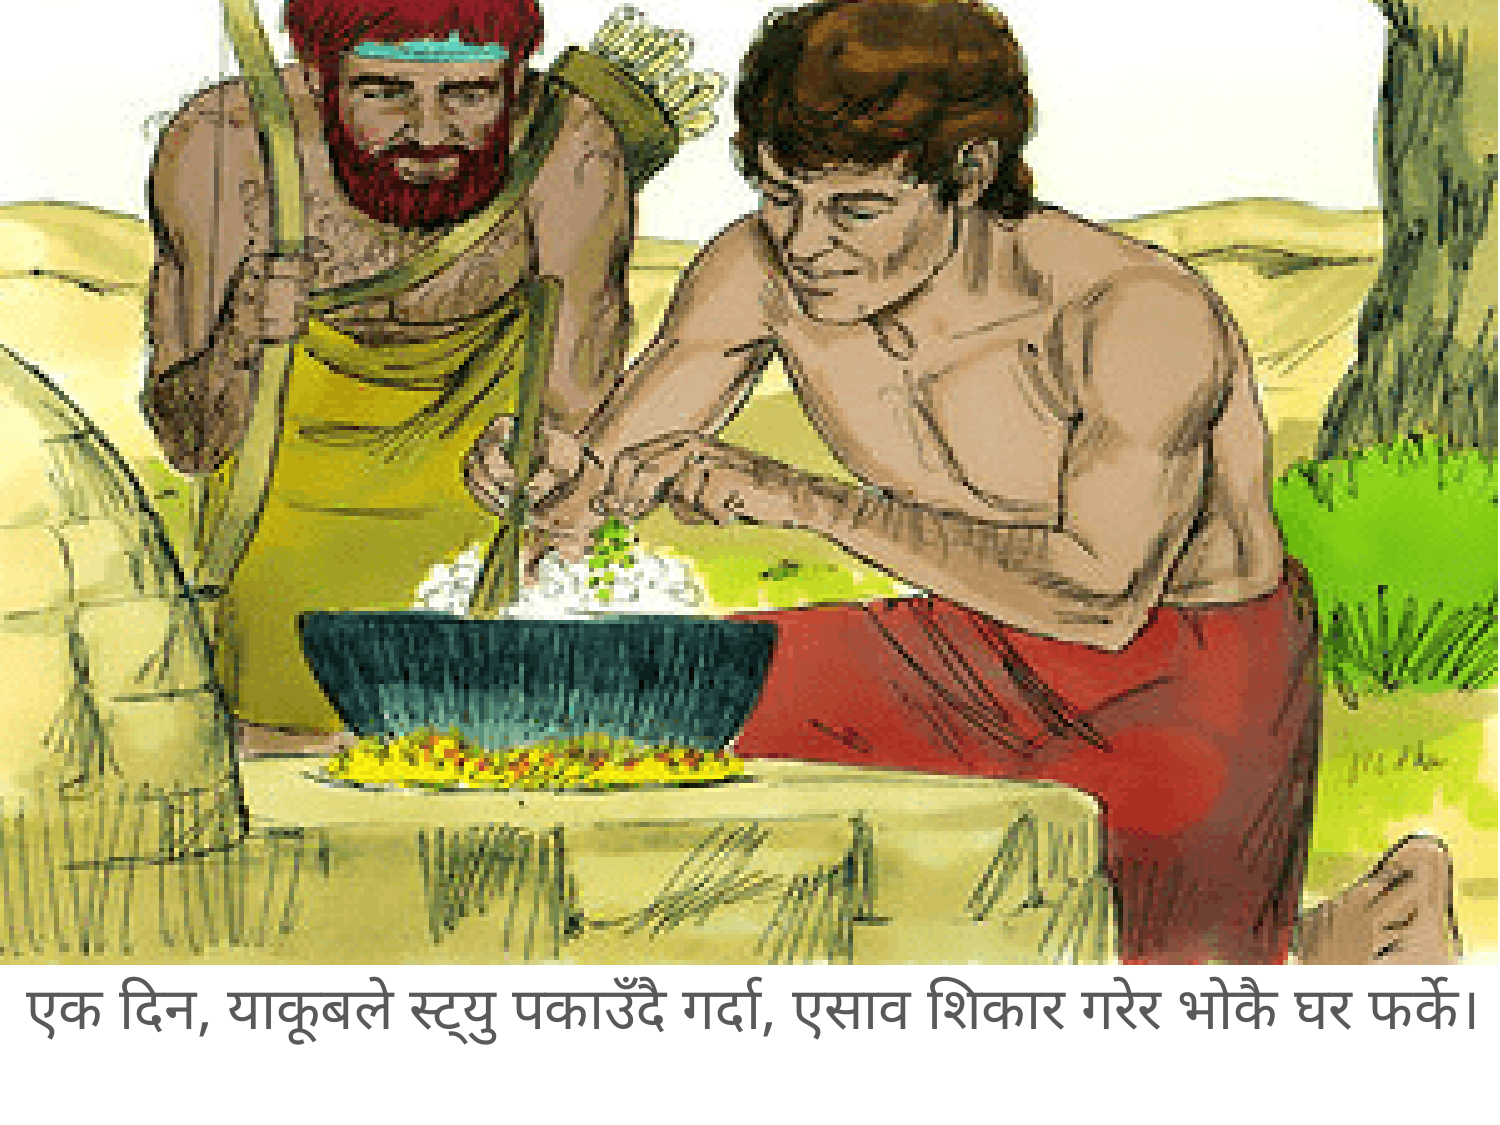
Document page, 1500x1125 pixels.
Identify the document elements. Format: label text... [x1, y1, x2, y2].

picture [0, 0, 1498, 965]
text_box एक दिन, याकूबले स्ट्यु पकाउँदै गर्दा, एसाव शिकार गरेर भोकै घर फर्के। [11, 972, 1498, 1049]
